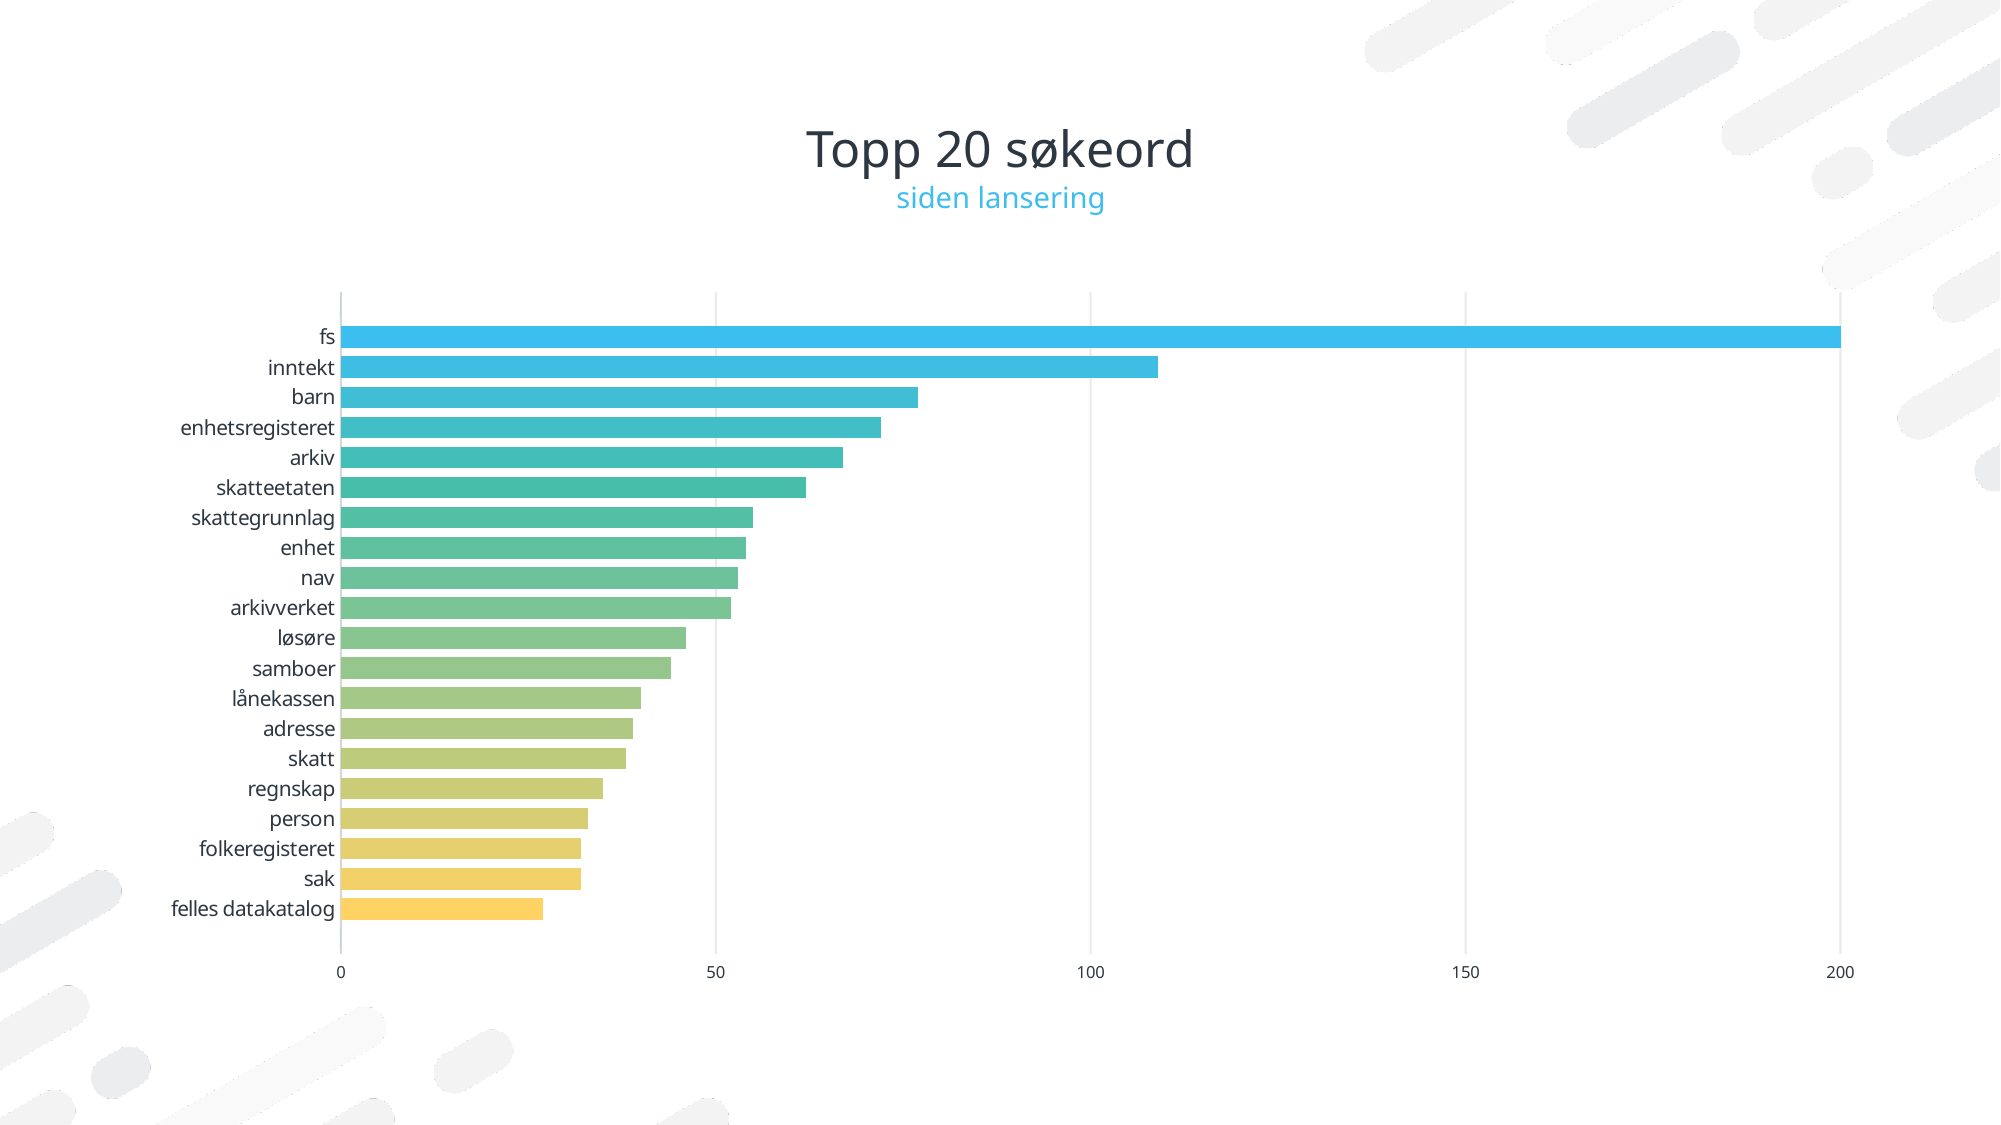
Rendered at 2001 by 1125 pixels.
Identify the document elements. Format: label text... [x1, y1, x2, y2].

subtitle siden lansering [147, 177, 1855, 219]
title Topp 20 søkeord [147, 124, 1855, 177]
chart [135, 277, 1890, 998]
